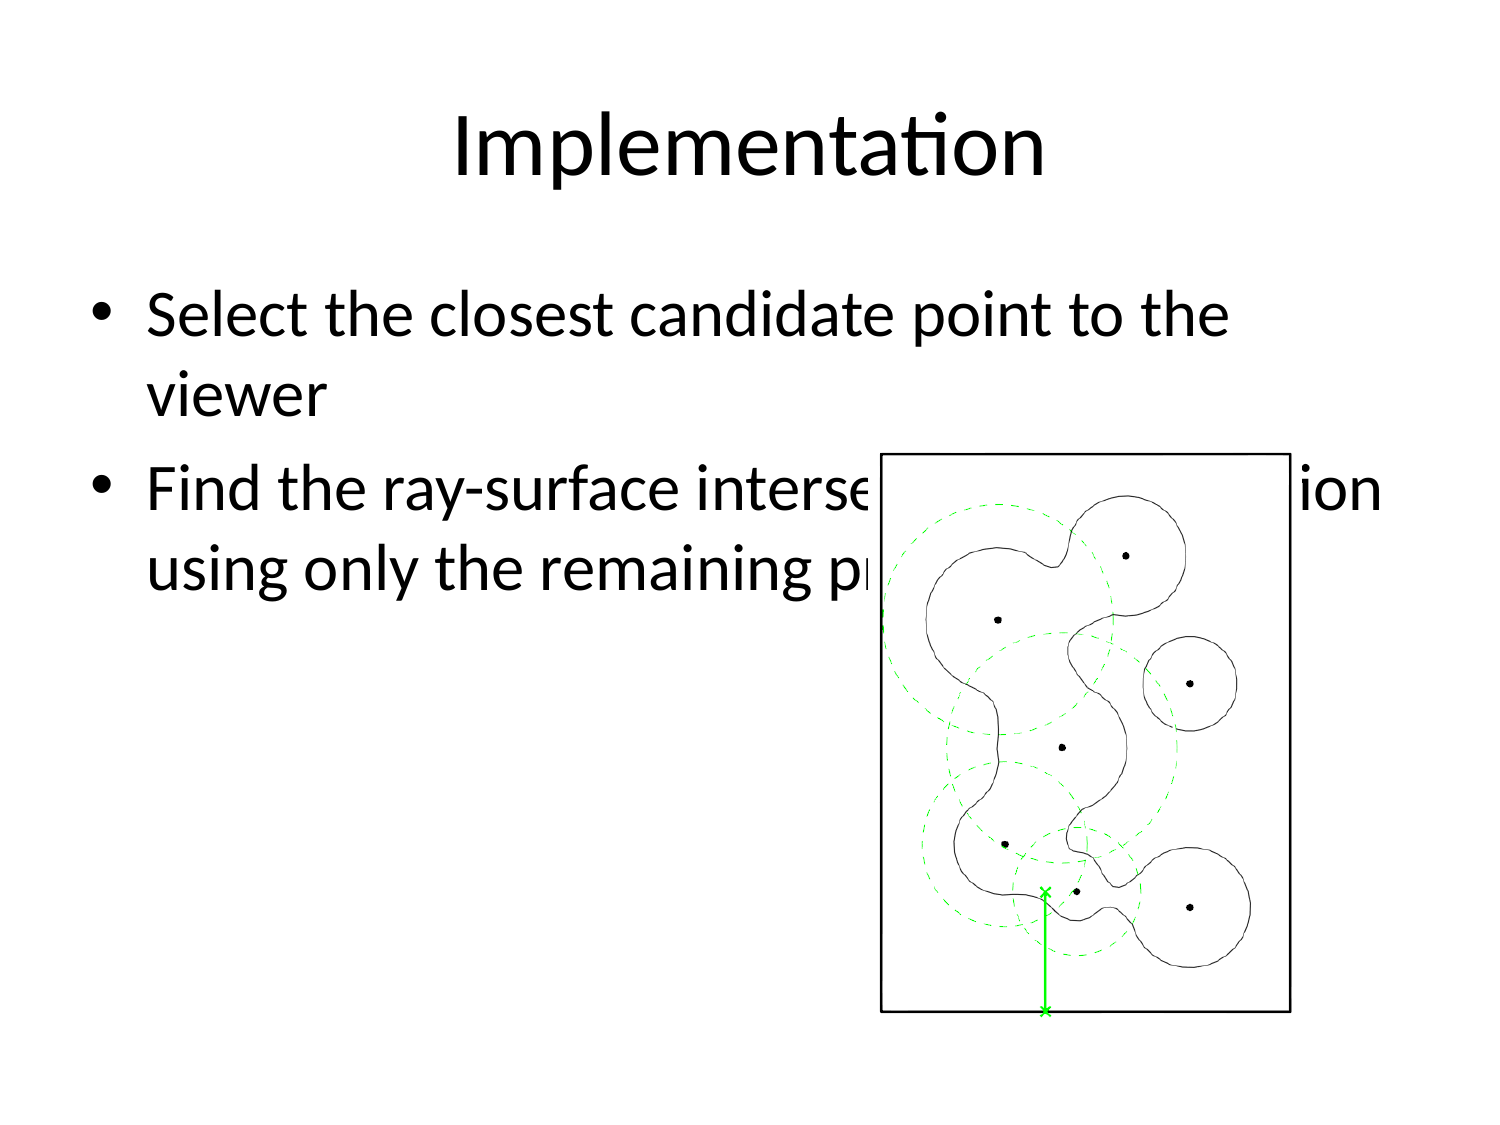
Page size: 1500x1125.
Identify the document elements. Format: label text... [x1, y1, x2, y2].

picture [867, 444, 1302, 1023]
list Select the closest candidate point to the viewer Find the ray-surface intersection by bissection using only the remaining primitives [75, 262, 1425, 1005]
title Implementation [75, 45, 1425, 233]
